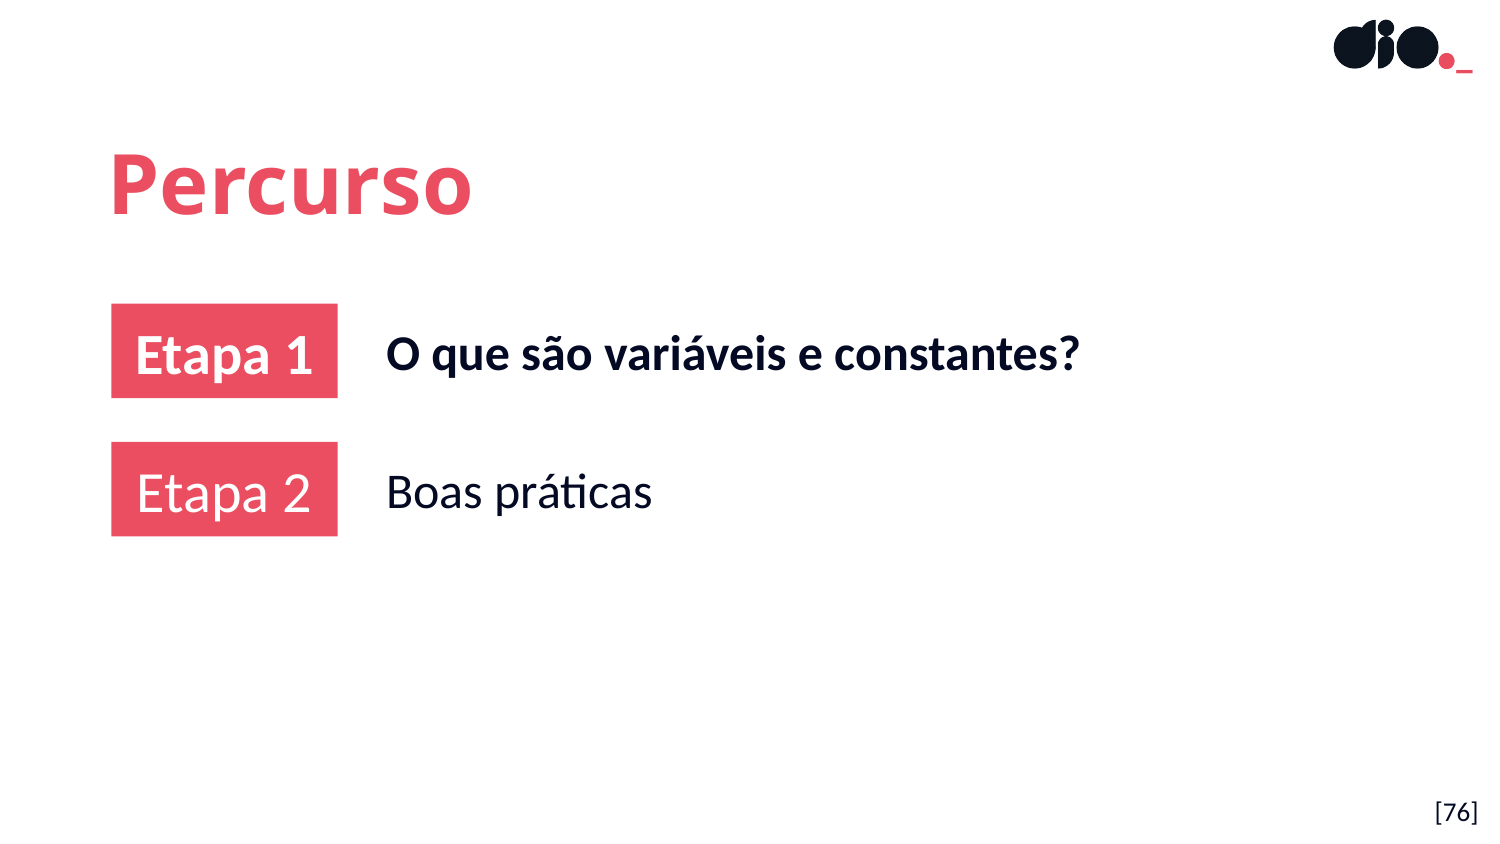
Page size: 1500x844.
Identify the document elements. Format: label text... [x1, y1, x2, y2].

text_box Percurso [92, 104, 1309, 243]
text_box O que são variáveis e constantes? [371, 313, 1384, 389]
picture [1333, 19, 1473, 74]
text_box Boas práticas [371, 451, 1384, 528]
text_box Etapa 1 [111, 303, 338, 399]
text_box Etapa 2 [111, 441, 338, 537]
slide_number [76] [1403, 779, 1494, 844]
